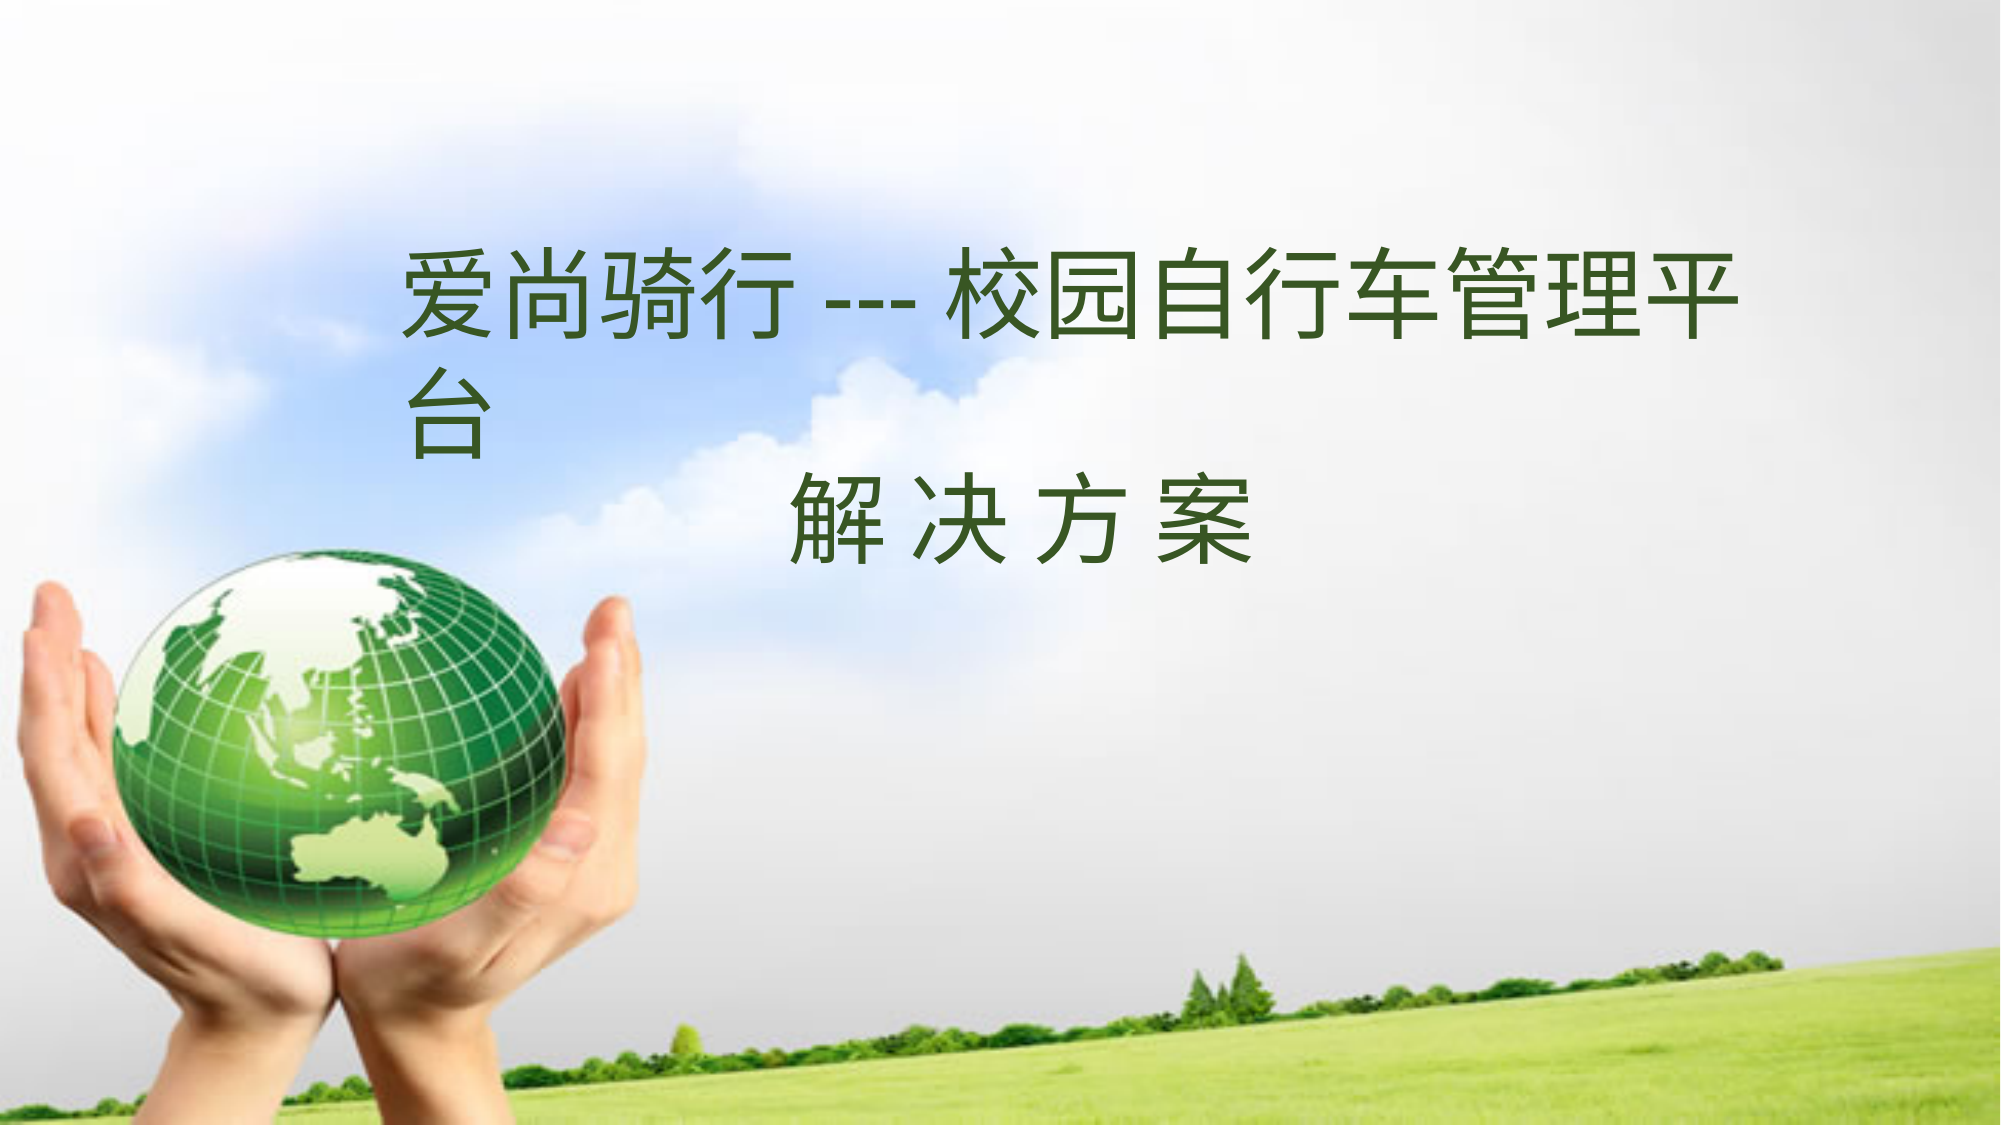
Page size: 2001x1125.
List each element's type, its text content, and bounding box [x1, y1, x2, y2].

text_box 解 决 方 案 [523, 449, 1519, 585]
picture [0, 0, 2001, 1125]
text_box 爱尚骑行---校园自行车管理平台 [384, 223, 1802, 479]
